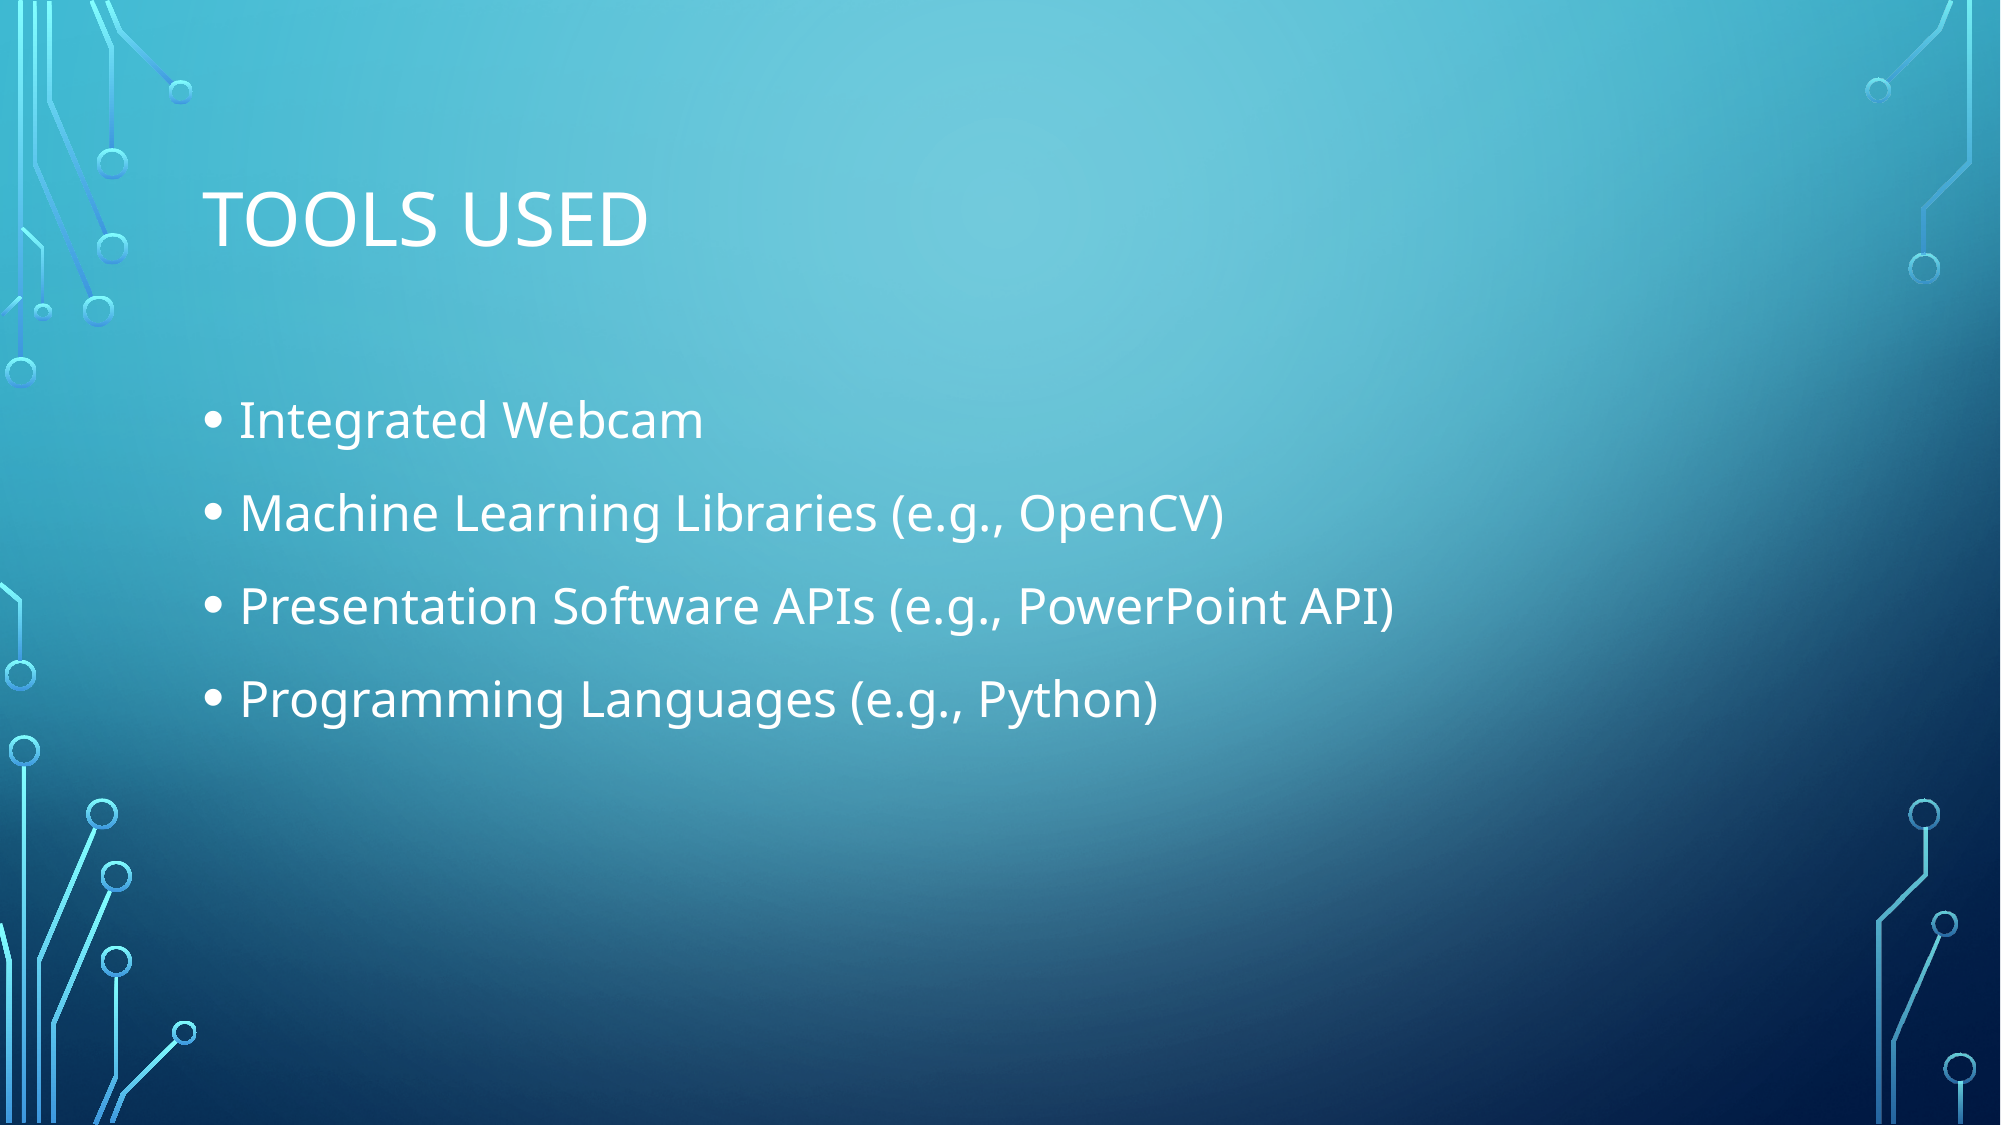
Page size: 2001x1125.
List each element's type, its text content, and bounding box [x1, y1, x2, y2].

title Tools Used [187, 101, 1813, 344]
list Integrated Webcam Machine Learning Libraries (e.g., OpenCV) Presentation Software APIs (e.g., PowerPoint API) Programming Languages (e.g., Python) [187, 369, 1813, 950]
